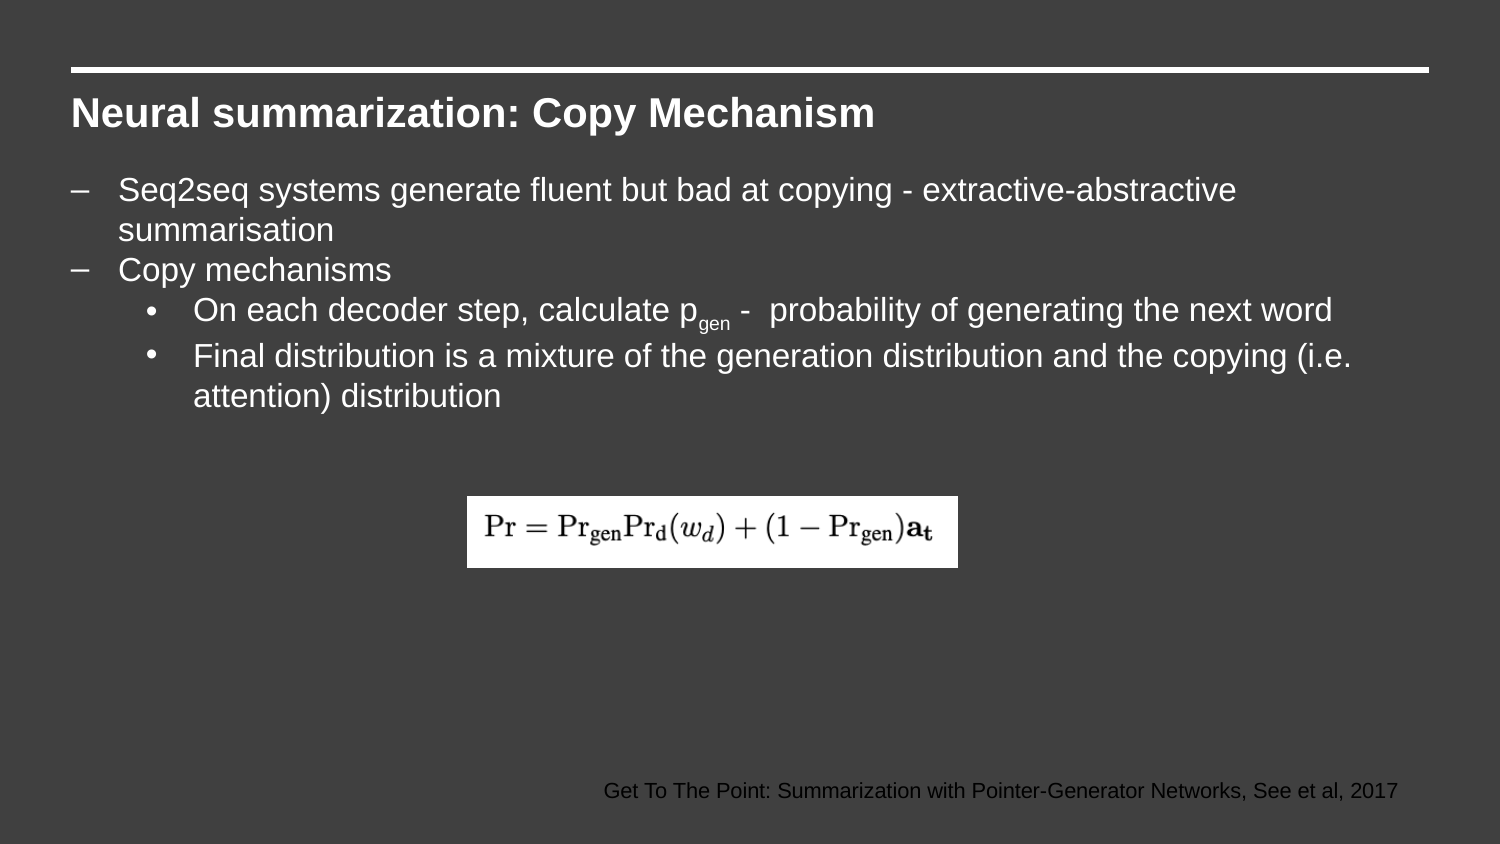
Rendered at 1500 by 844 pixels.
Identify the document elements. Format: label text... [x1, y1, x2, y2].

picture [467, 496, 958, 568]
list Seq2seq systems generate fluent but bad at copying - extractive-abstractive summarisation Copy mechanisms On each decoder step, calculate pgen - probability of generating the next word Final distribution is a mixture of the generation distribution and the copying (i.e. attention) distribution [70, 169, 1402, 380]
text_box Neural summarization: Copy Mechanism [70, 53, 1430, 169]
text_box Get To The Point: Summarization with Pointer-Generator Networks, See et al, 2017 [588, 769, 1482, 811]
